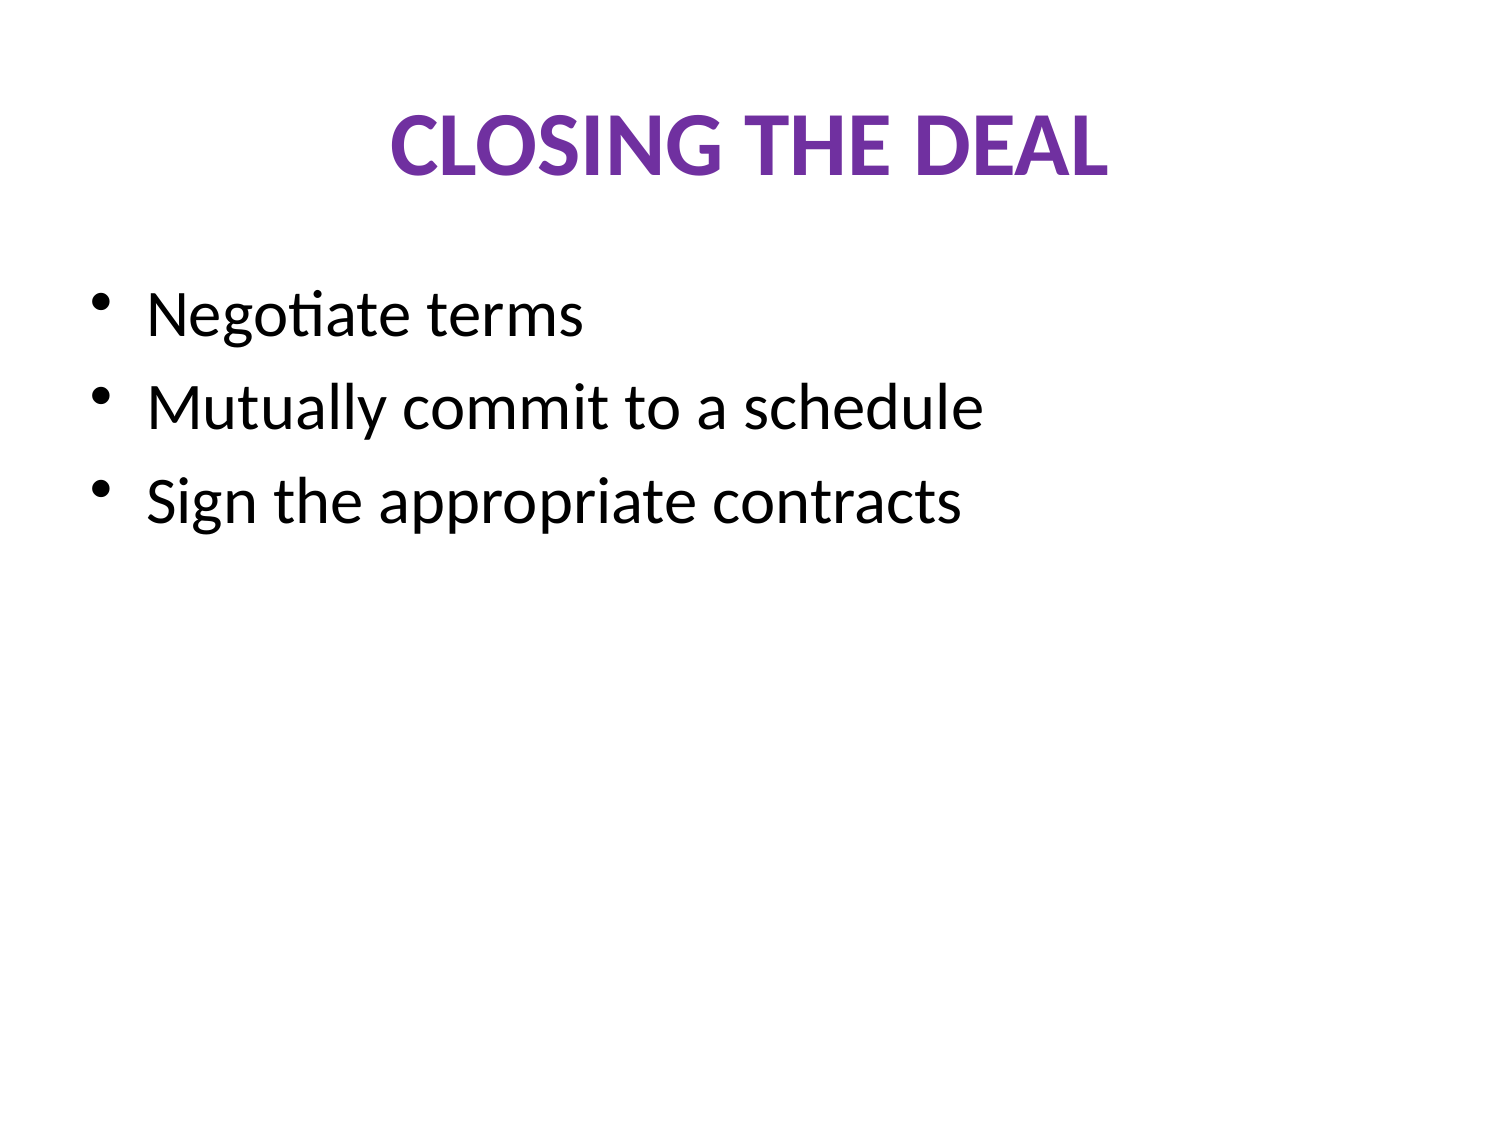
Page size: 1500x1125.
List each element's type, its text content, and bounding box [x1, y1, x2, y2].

title Closing the Deal [75, 45, 1425, 233]
list Negotiate terms Mutually commit to a schedule Sign the appropriate contracts [75, 262, 1425, 1005]
